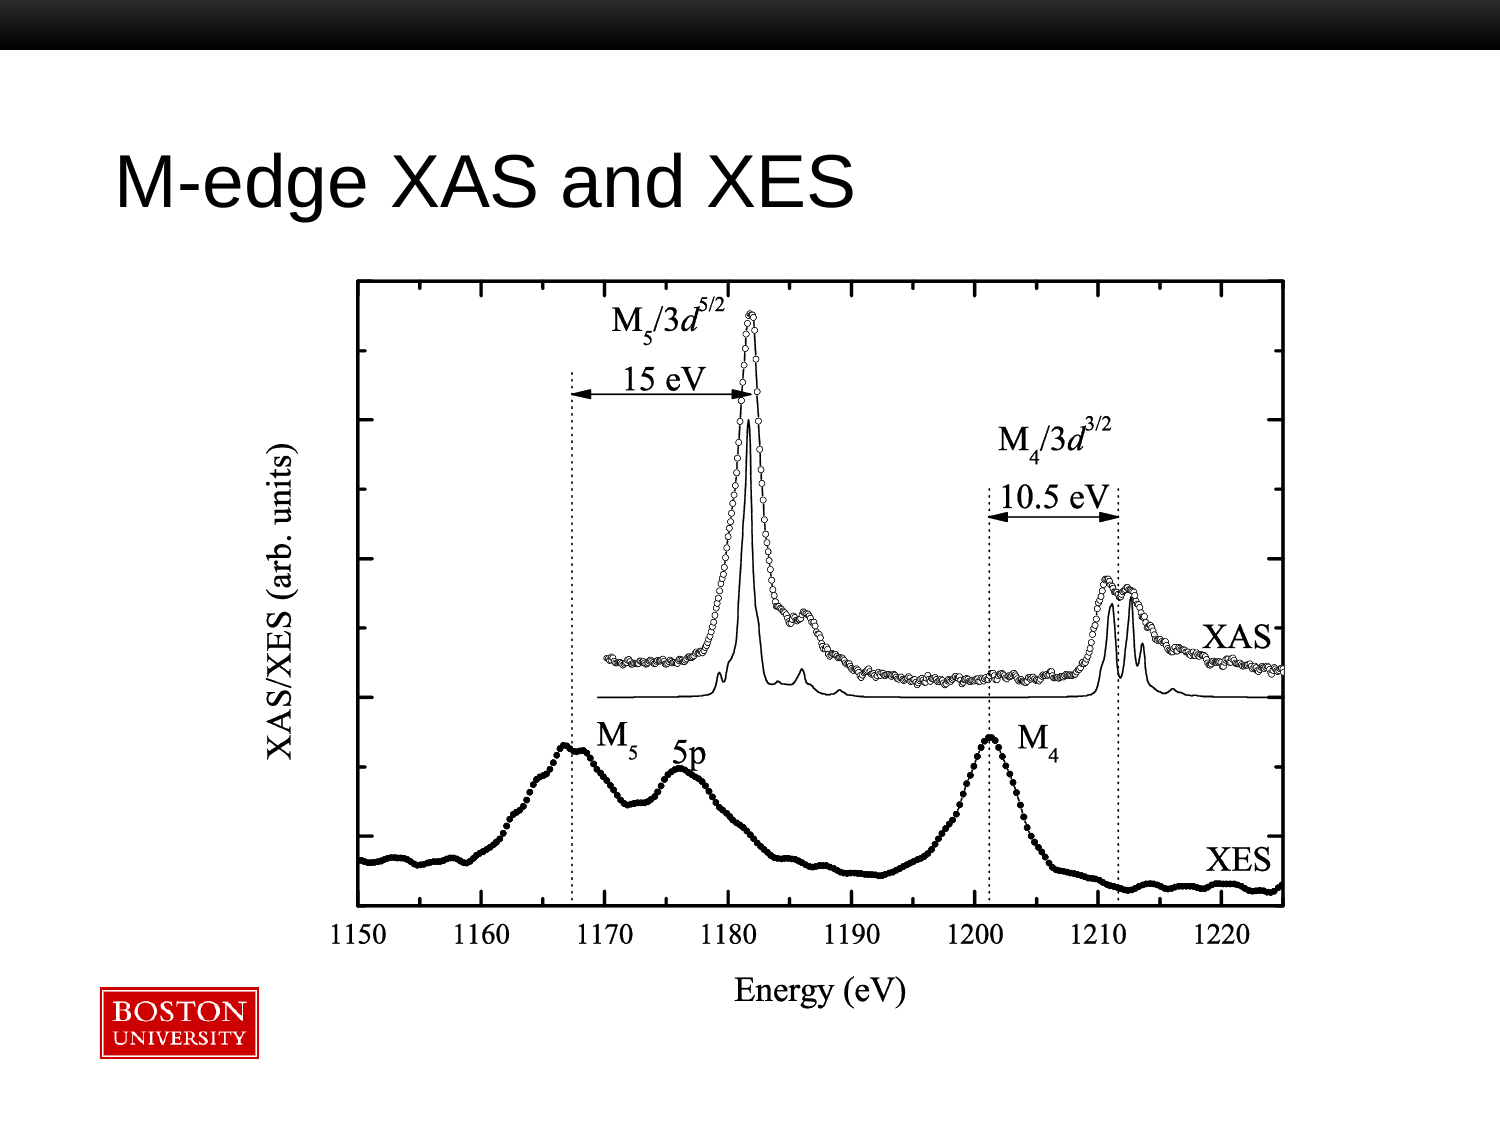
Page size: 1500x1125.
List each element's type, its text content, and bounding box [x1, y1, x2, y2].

picture [253, 274, 1288, 1013]
title M-edge XAS and XES [99, 124, 1401, 238]
